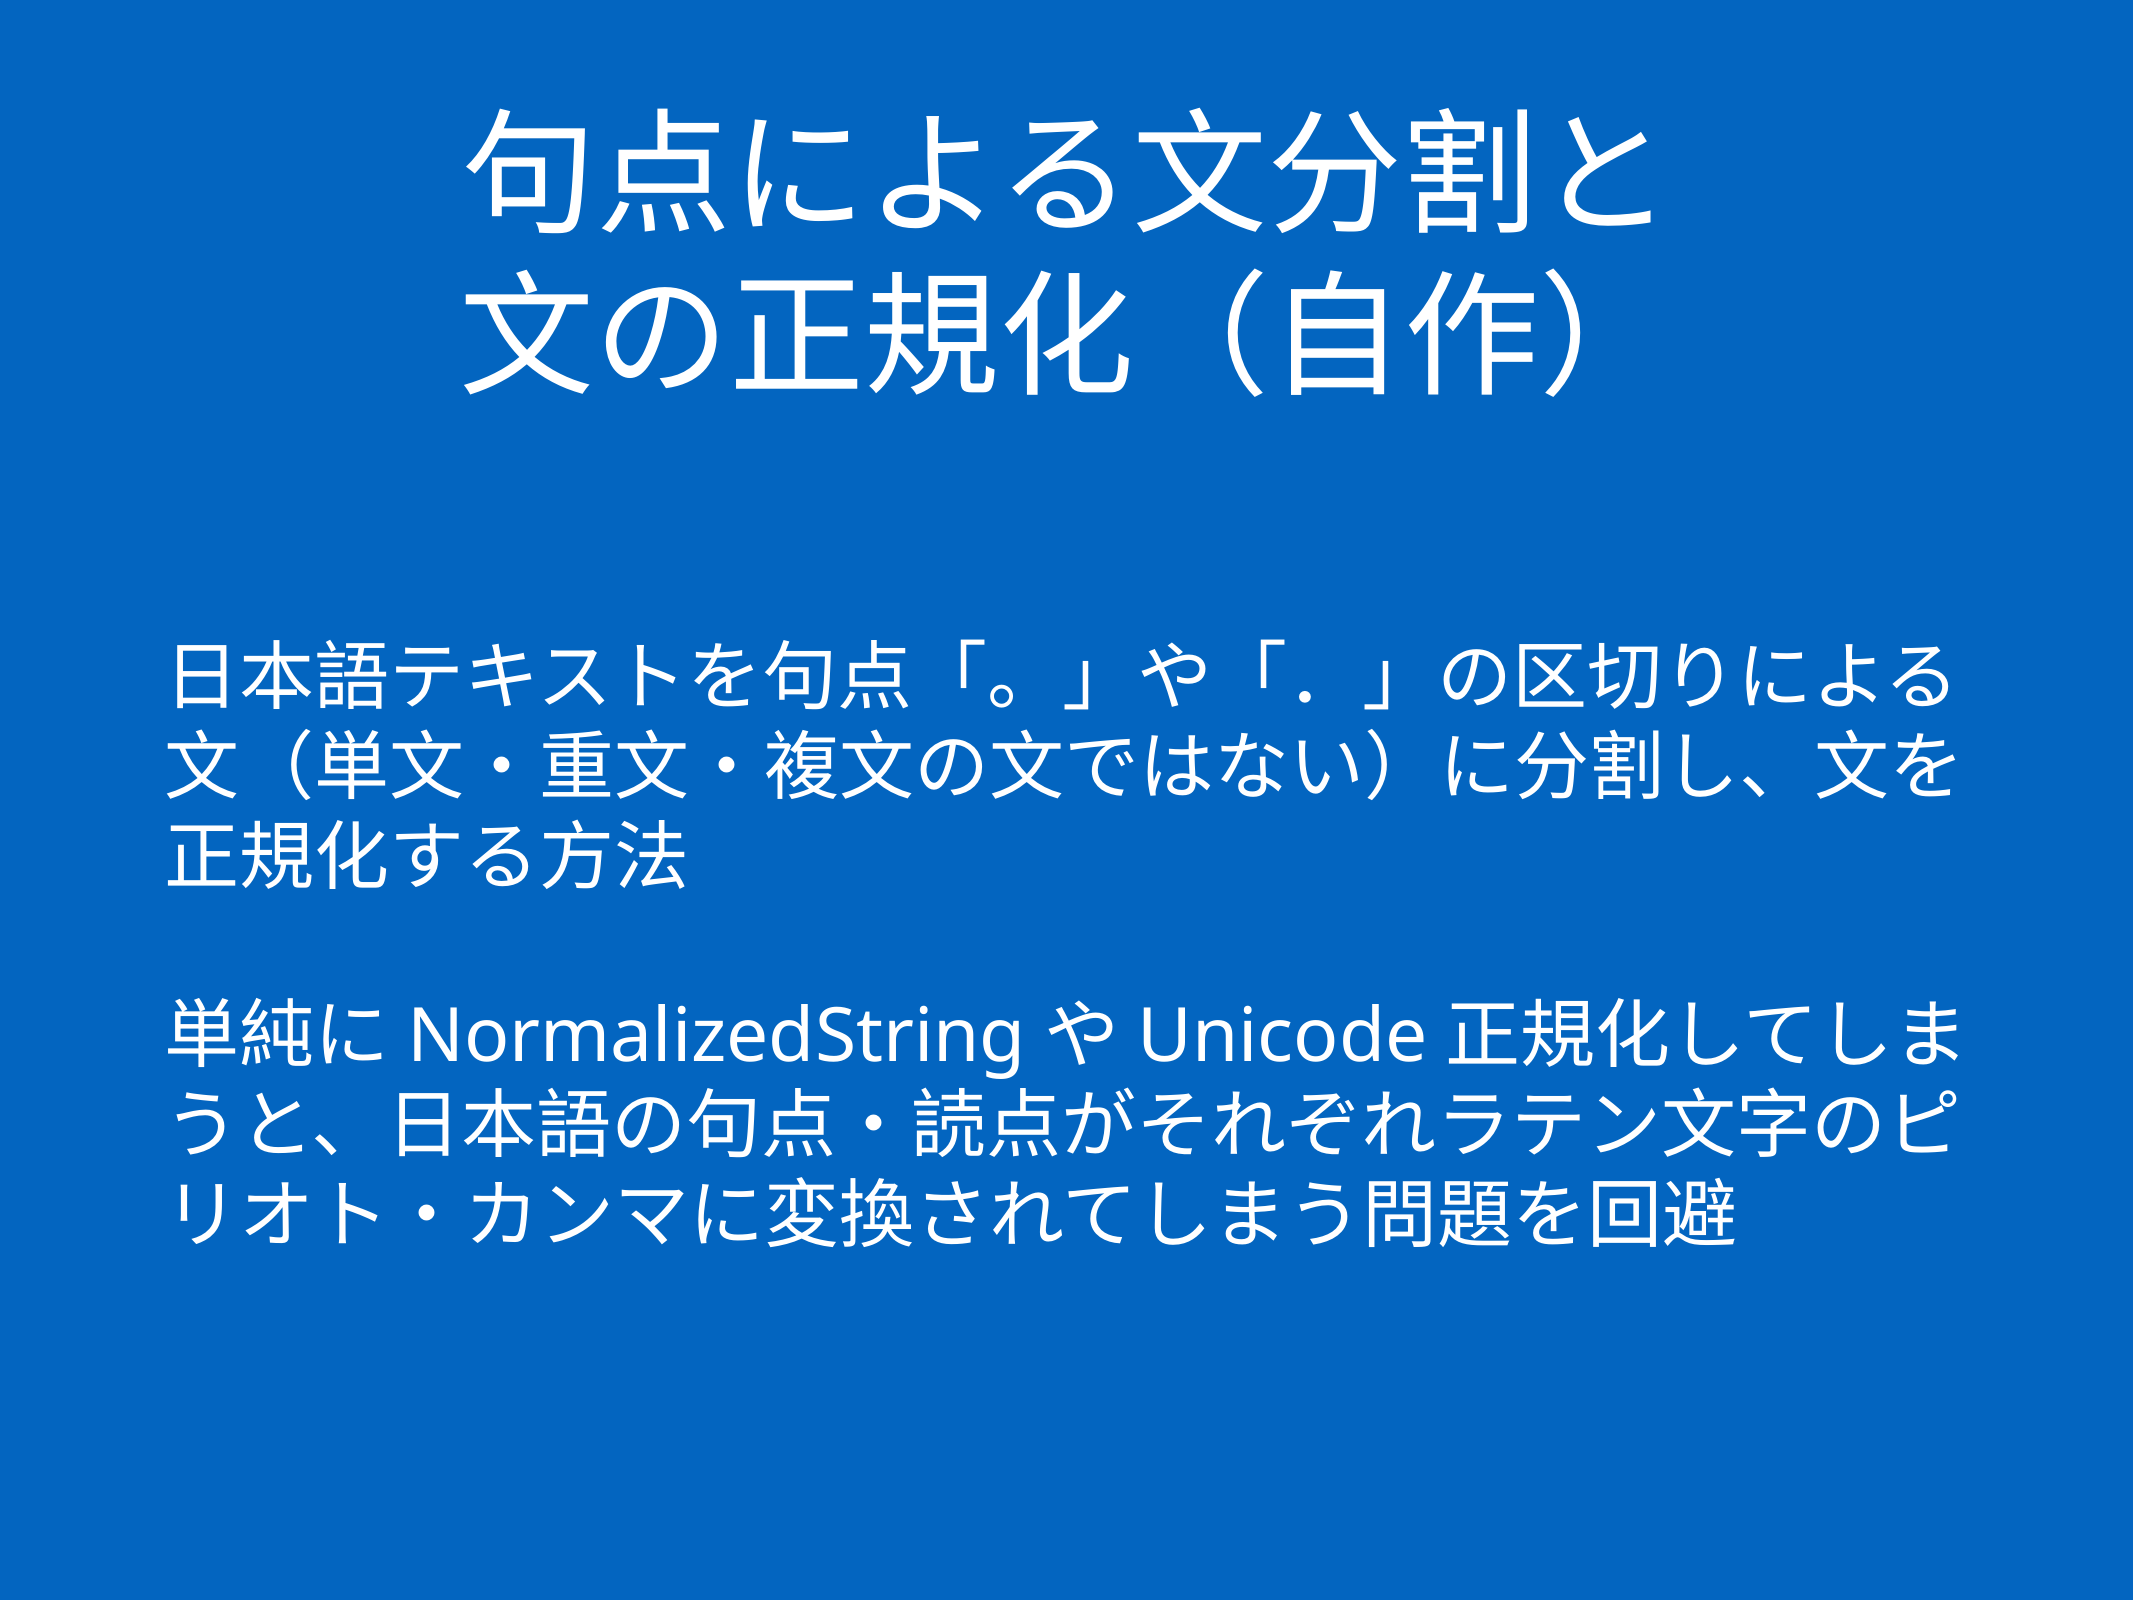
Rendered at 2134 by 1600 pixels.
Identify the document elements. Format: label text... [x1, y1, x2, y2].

list 日本語テキストを句点「。」や「．」の区切りによる文（単文・重文・複文の文ではない）に分割し、文を正規化する方法 単純にNormalizedStringやUnicode正規化してしまうと、日本語の句点・読点がそれぞれラテン文字のピリオト・カンマに変換されてしまう問題を回避 [155, 426, 1978, 1459]
title 句点による文分割と 文の正規化（自作） [155, 72, 1978, 426]
